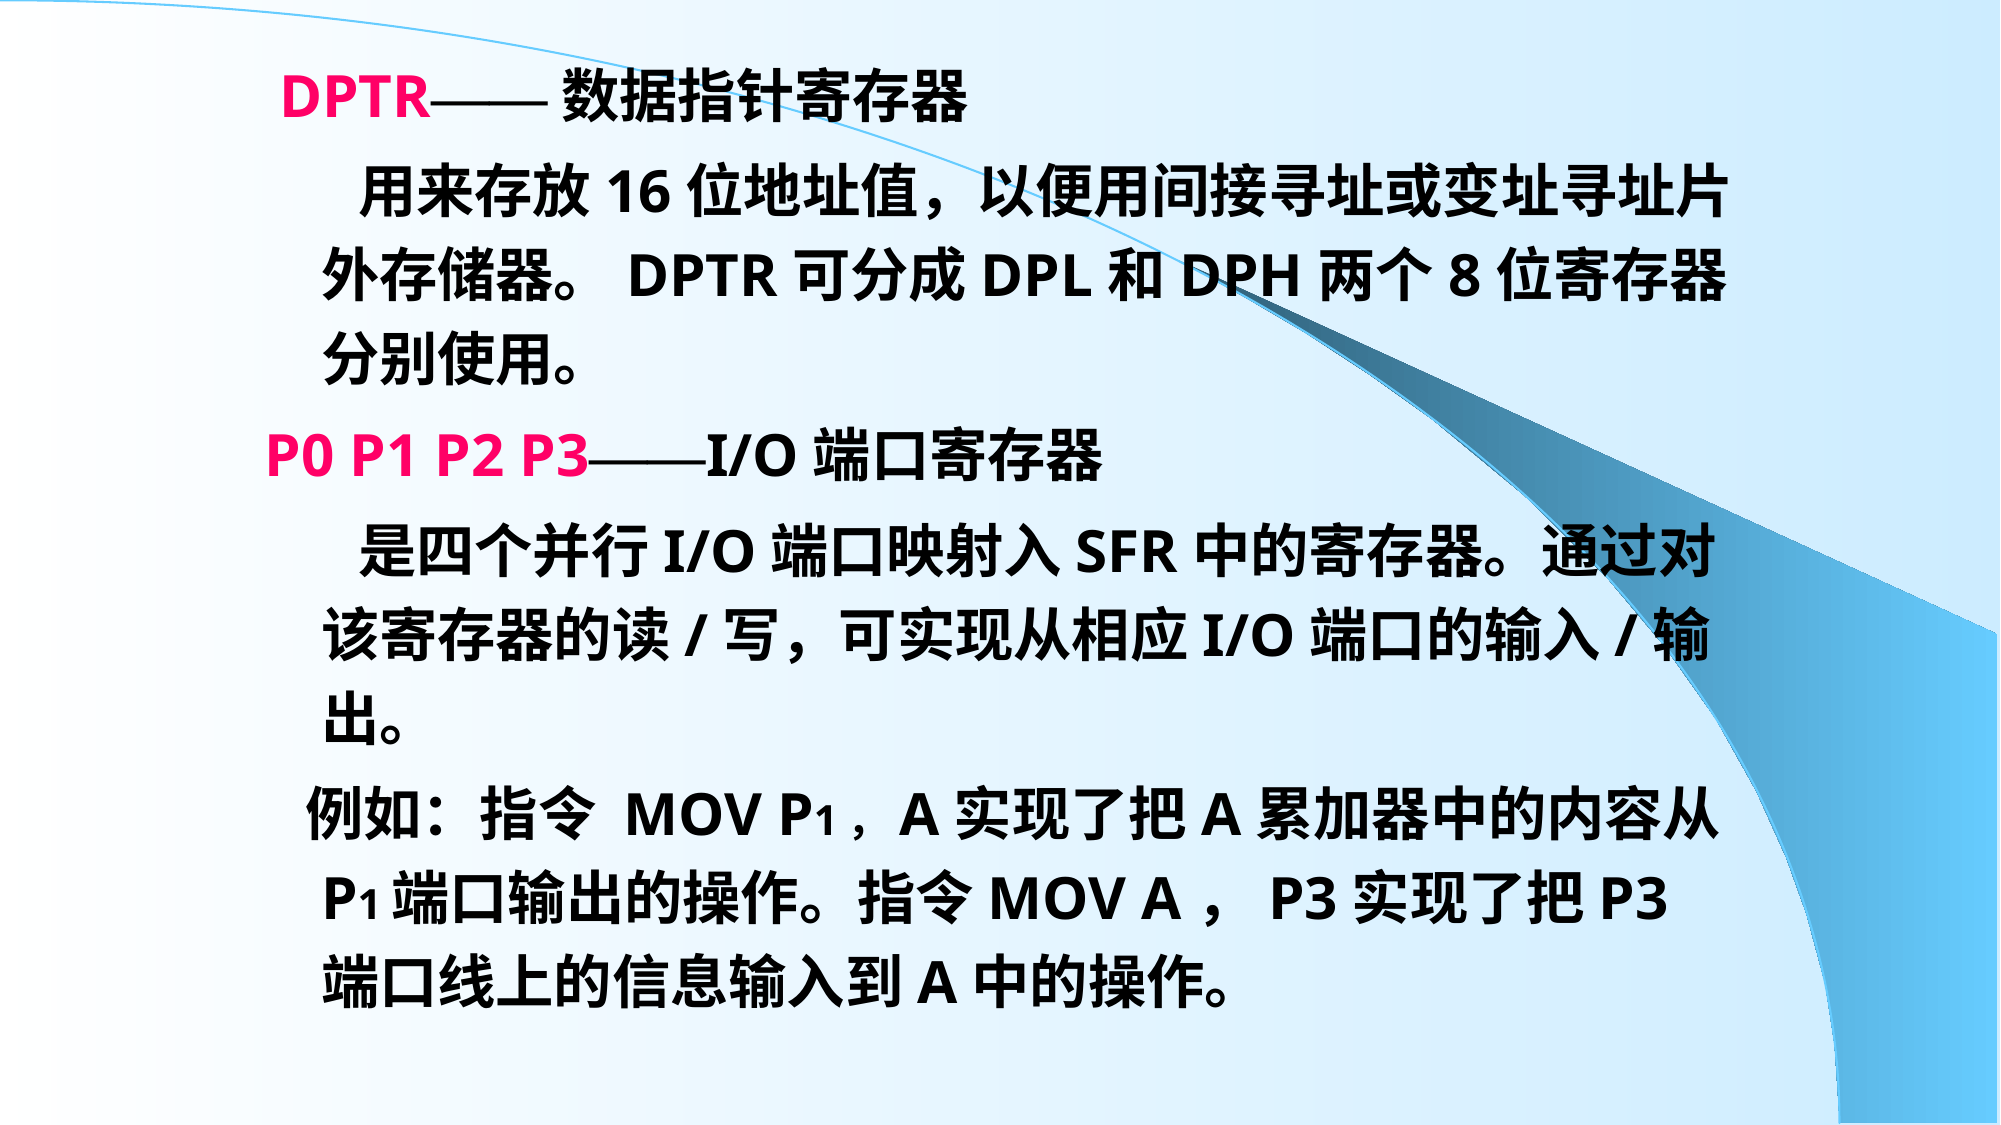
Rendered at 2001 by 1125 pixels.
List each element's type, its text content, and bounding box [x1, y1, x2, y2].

list DPTR——数据指针寄存器 用来存放16位地址值，以便用间接寻址或变址寻址片外存储器。DPTR可分成DPL和DPH两个8位寄存器分别使用。 P0 P1 P2 P3——I/O端口寄存器 是四个并行I/O端口映射入SFR中的寄存器。通过对该寄存器的读/写，可实现从相应I/O端口的输入/输出。 例如：指令 MOV P1，A实现了把A累加器中的内容从P1端口输出的操作。指令MOV A，P3实现了把P3端口线上的信息输入到A中的操作。 [249, 37, 1751, 1125]
